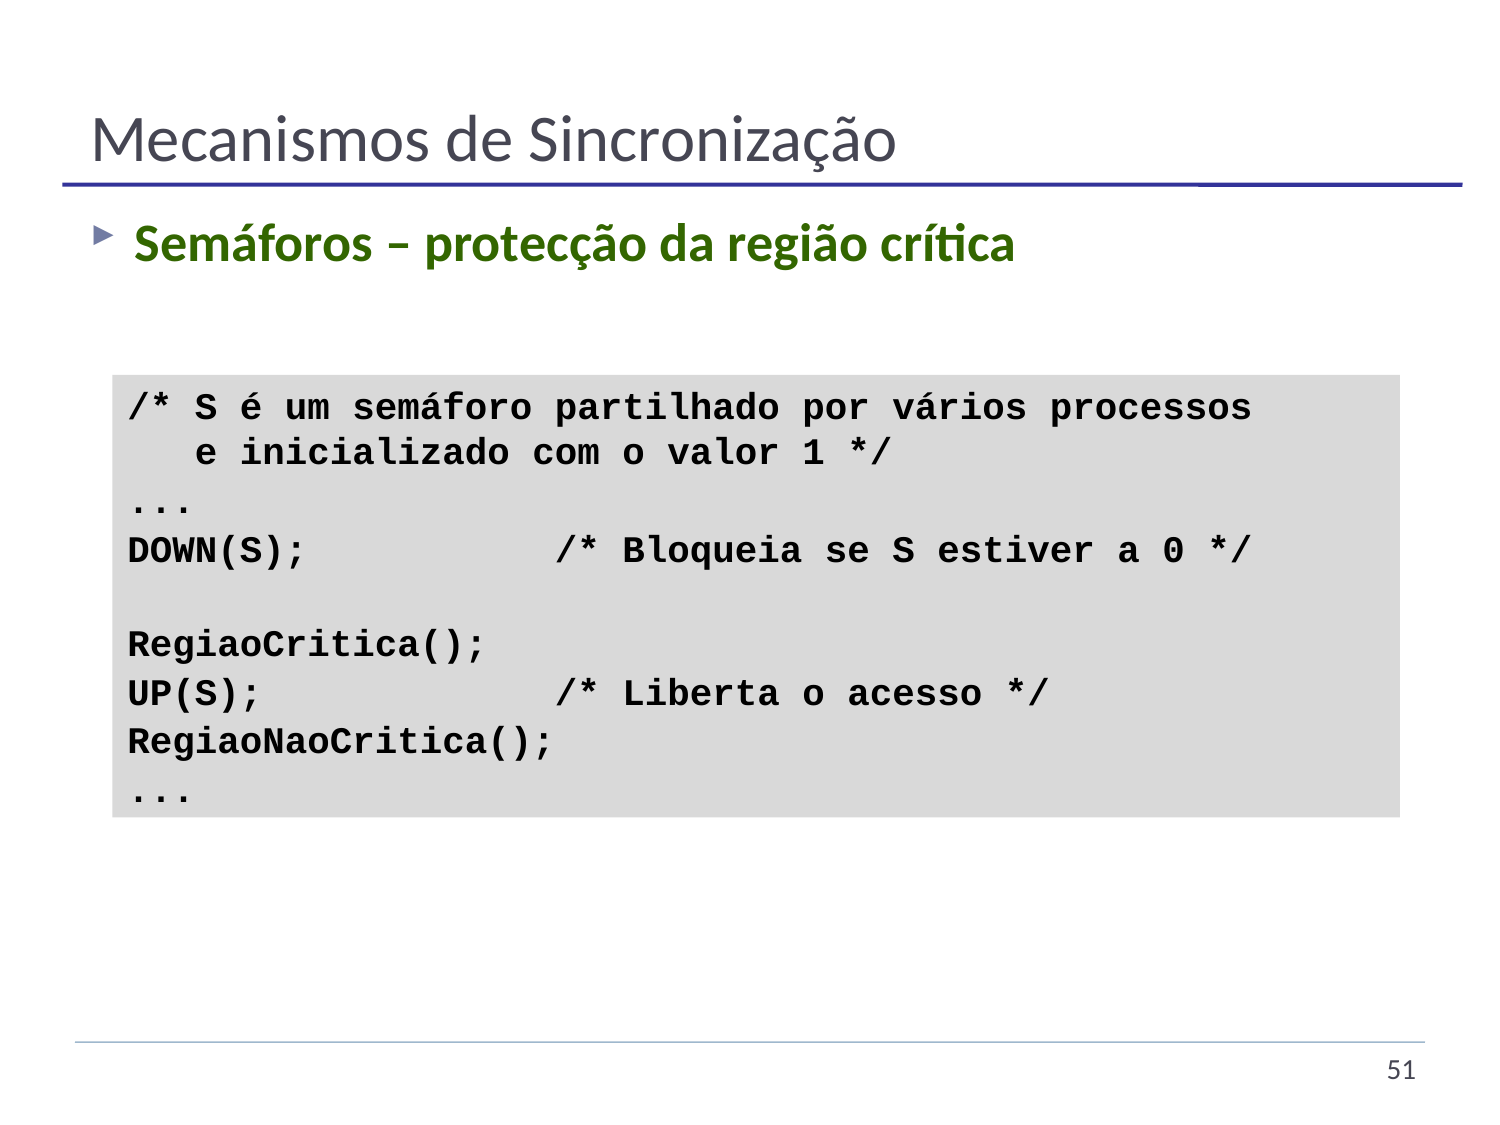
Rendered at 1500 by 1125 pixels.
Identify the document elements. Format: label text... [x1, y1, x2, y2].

slide_number 51 [1104, 1042, 1432, 1103]
text_box /* S é um semáforo partilhado por vários processos e inicializado com o valor 1 */ ... DOWN(S); /* Bloqueia se S estiver a 0 */ RegiaoCritica(); UP(S); /* Liberta o acesso */ RegiaoNaoCritica(); ... [112, 374, 1400, 818]
list Semáforos – protecção da região crítica [75, 200, 1425, 1010]
title Mecanismos de Sincronização [75, 19, 1425, 183]
